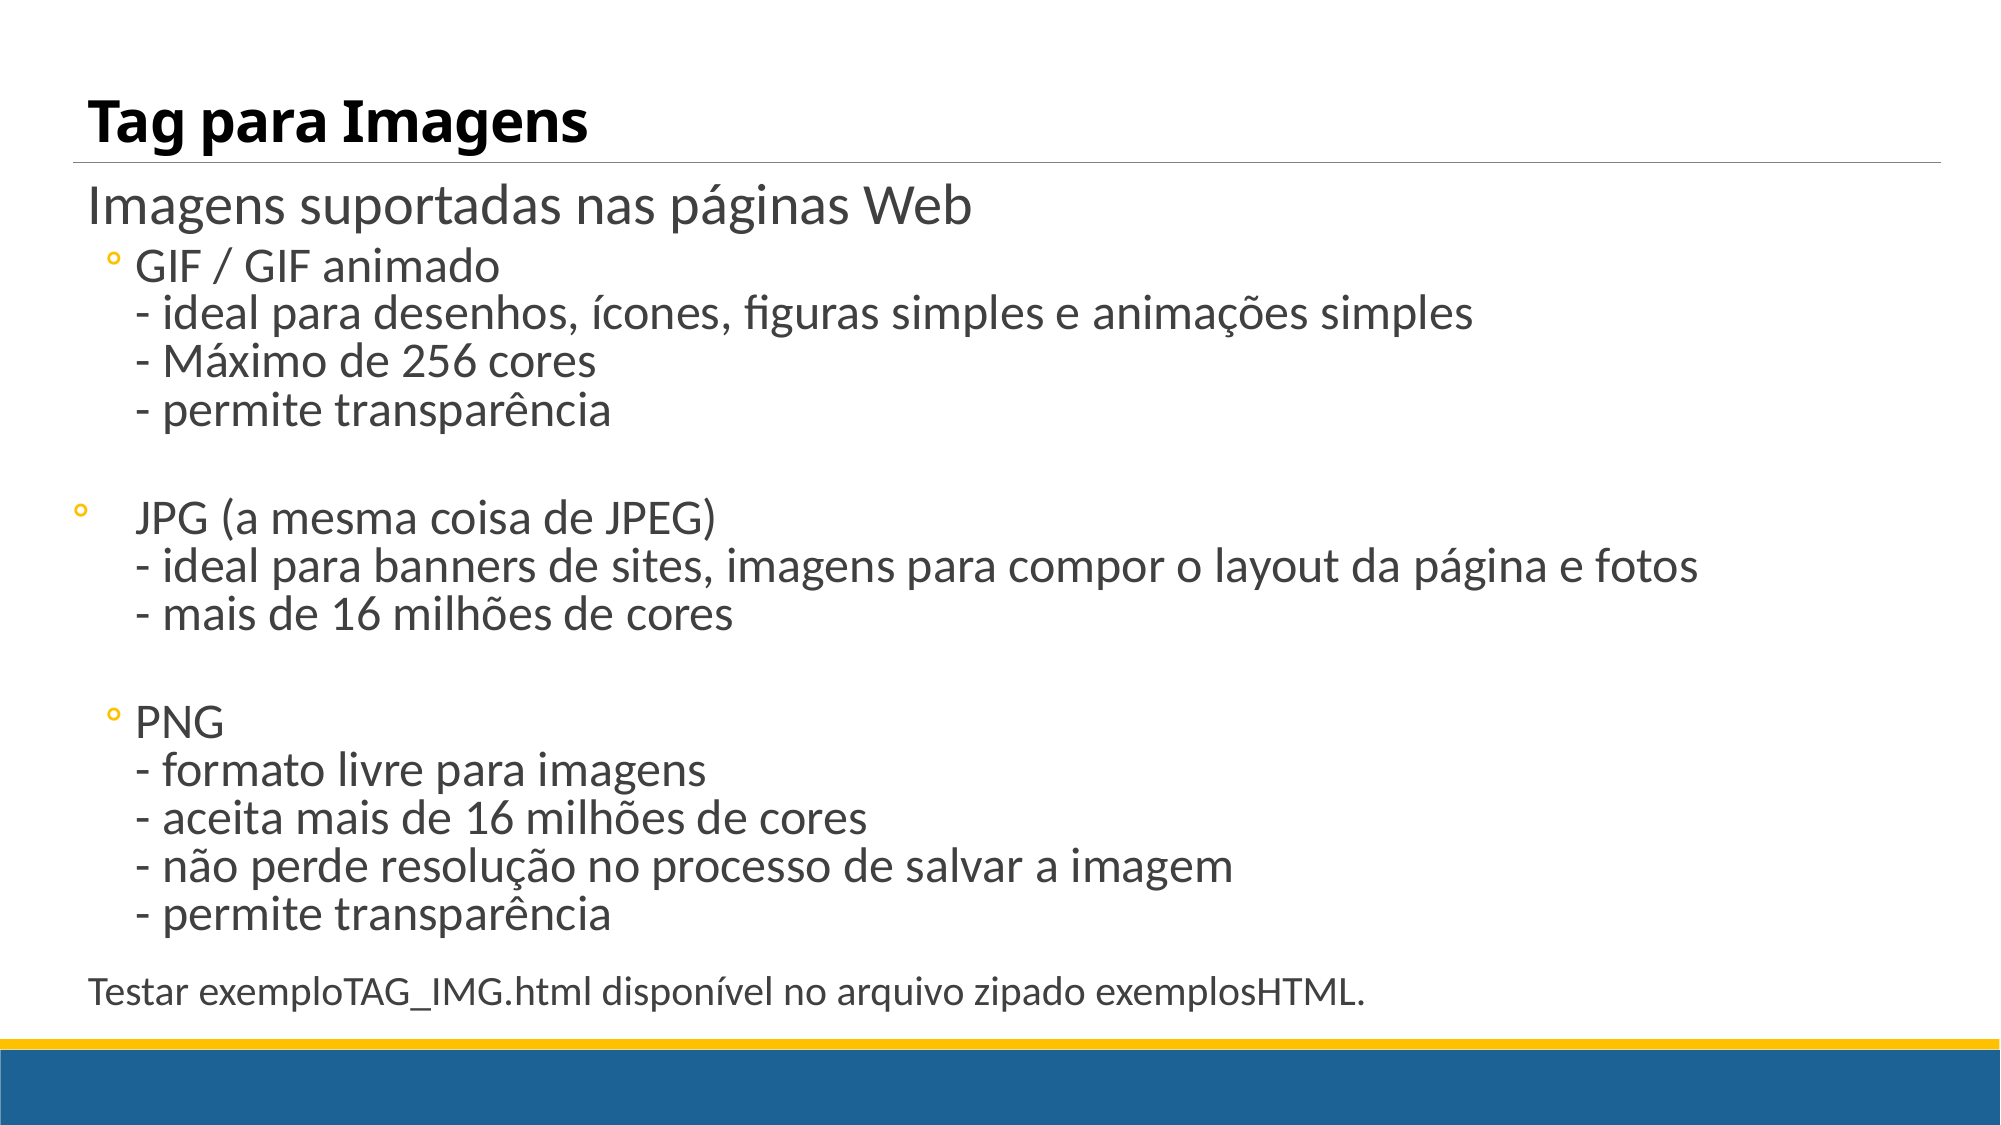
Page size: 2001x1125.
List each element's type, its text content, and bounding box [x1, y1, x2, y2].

title Tag para Imagens [72, 47, 1942, 163]
list Imagens suportadas nas páginas Web GIF / GIF animado - ideal para desenhos, ícones, figuras simples e animações simples - Máximo de 256 cores - permite transparência JPG (a mesma coisa de JPEG) - ideal para banners de sites, imagens para compor o layout da página e fotos - mais de 16 milhões de cores PNG - formato livre para imagens - aceita mais de 16 milhões de cores - não perde resolução no processo de salvar a imagem - permite transparência Testar exemploTAG_IMG.html disponível no arquivo zipado exemplosHTML. [72, 171, 1942, 1024]
